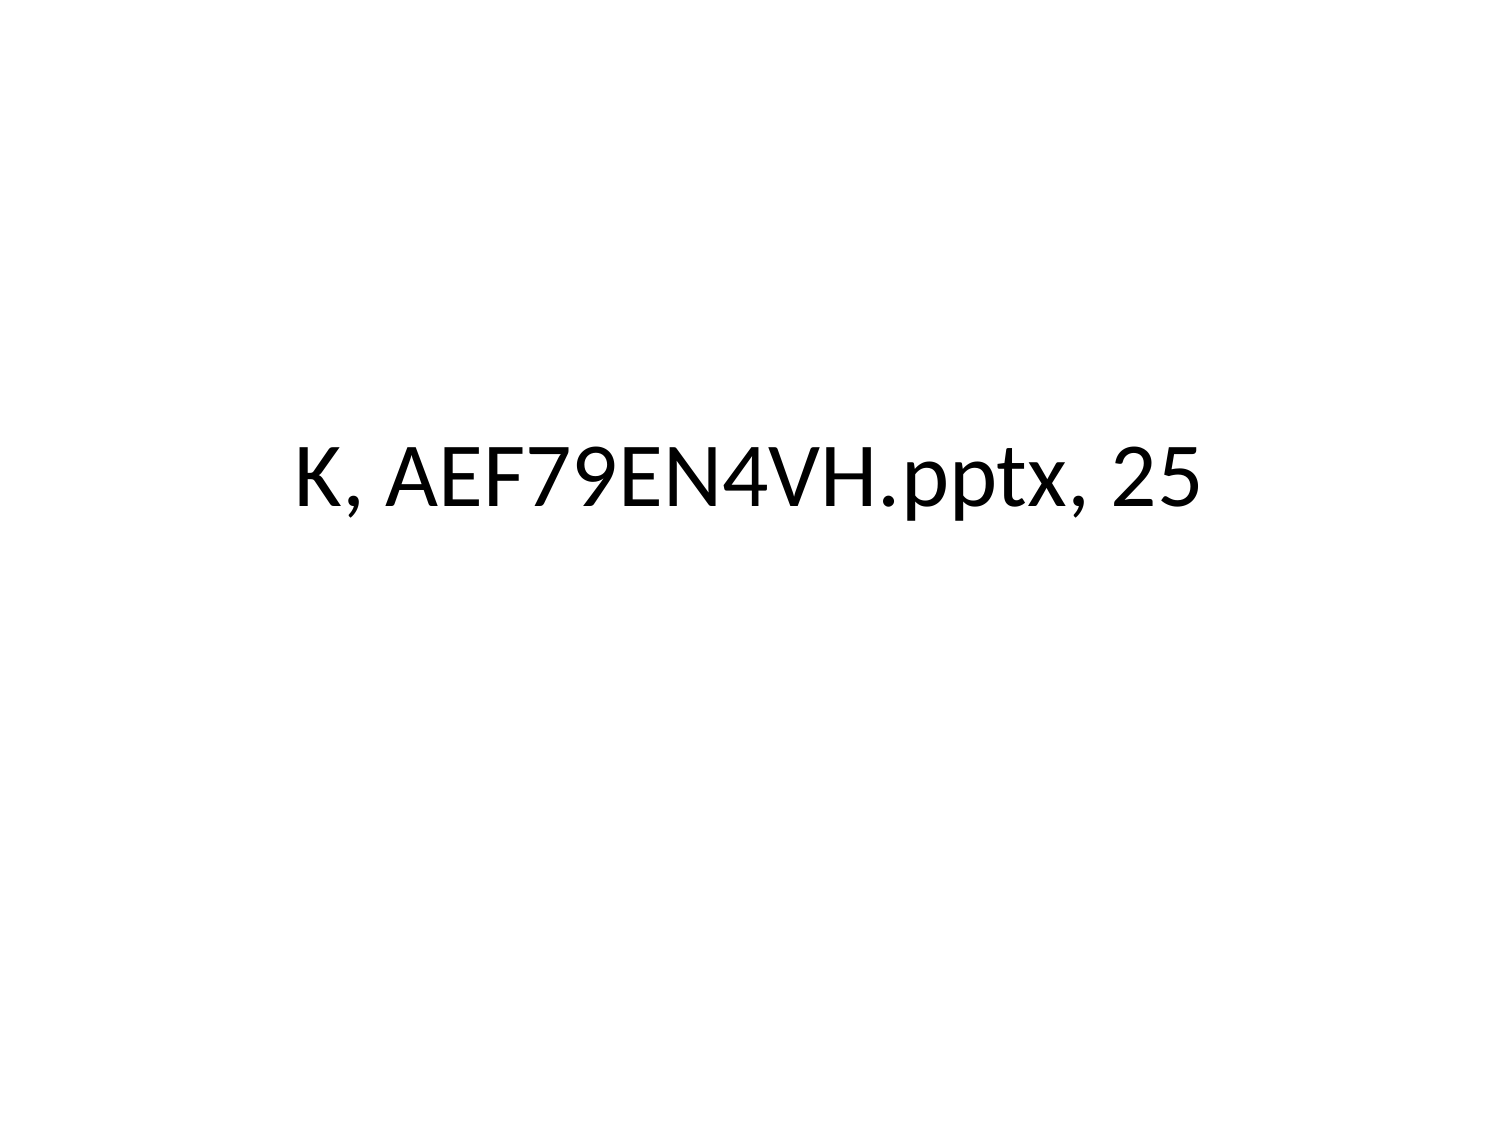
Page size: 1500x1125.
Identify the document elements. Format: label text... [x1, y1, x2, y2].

title K, AEF79EN4VH.pptx, 25 [112, 349, 1388, 591]
